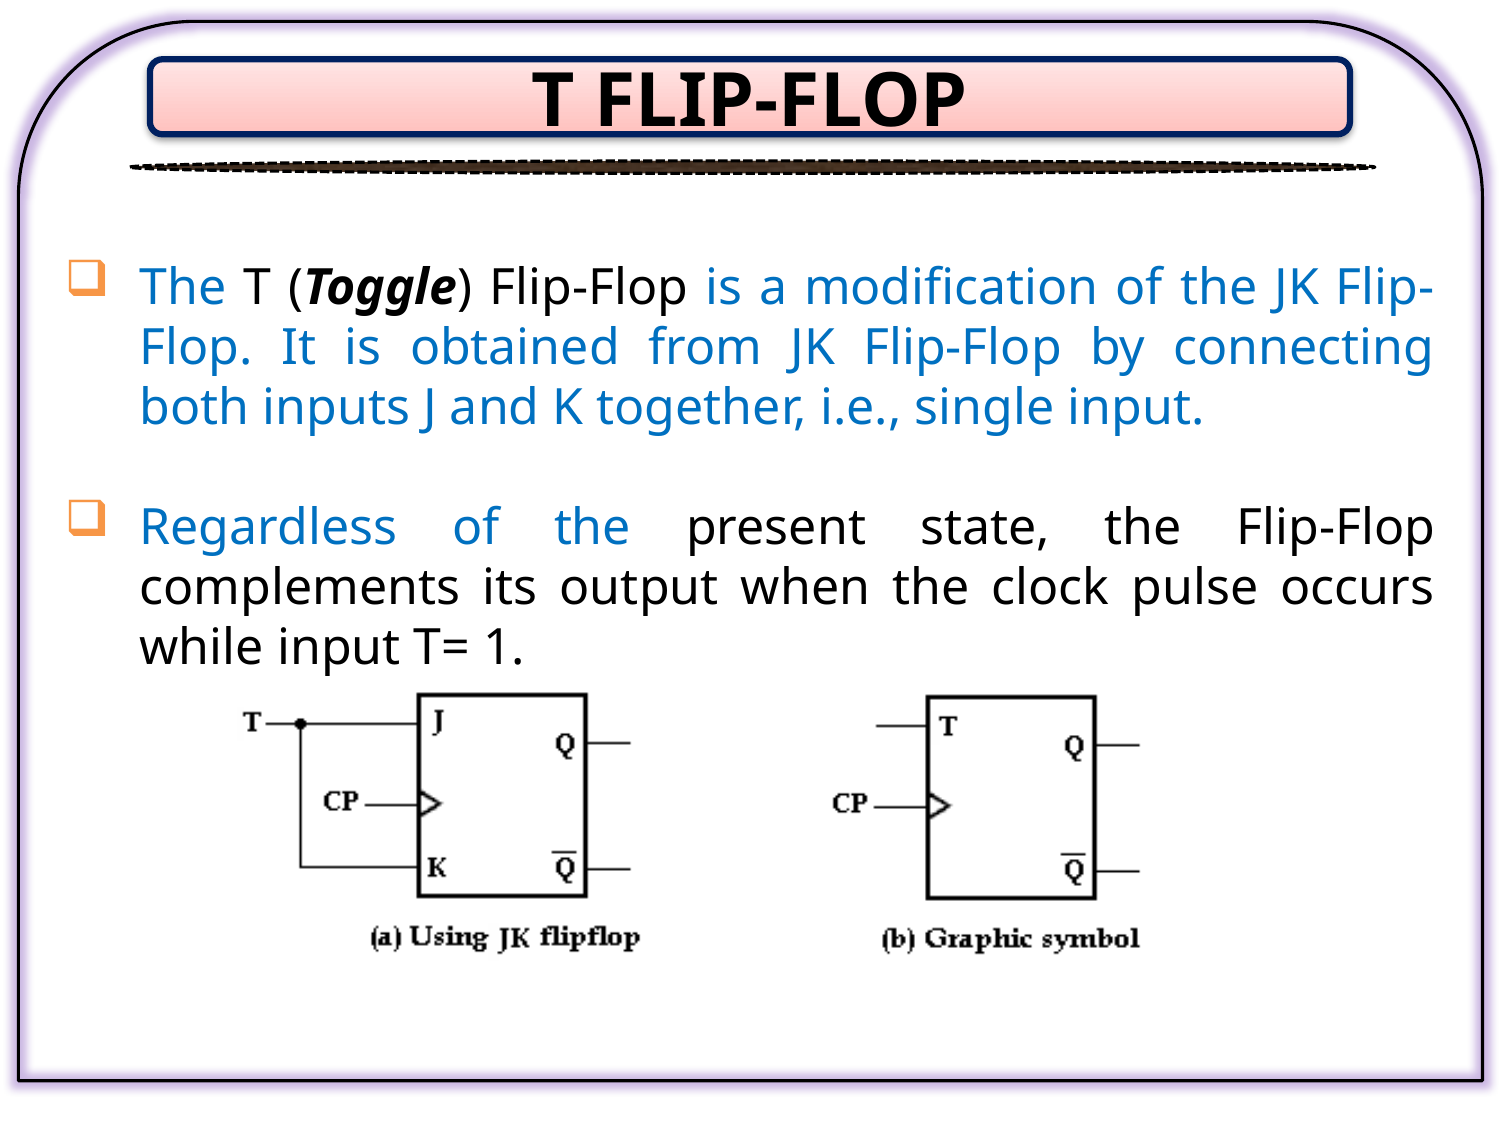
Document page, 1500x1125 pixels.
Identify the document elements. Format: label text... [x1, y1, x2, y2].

text_box The T (Toggle) Flip-Flop is a modification of the JK Flip-Flop. It is obtained from JK Flip-Flop by connecting both inputs J and K together, i.e., single input. Regardless of the present state, the Flip-Flop complements its output when the clock pulse occurs while input T= 1. [50, 247, 1450, 802]
text_box T FLIP-FLOP [149, 58, 1351, 136]
text_box [16, 19, 1485, 1083]
picture [237, 687, 1157, 965]
